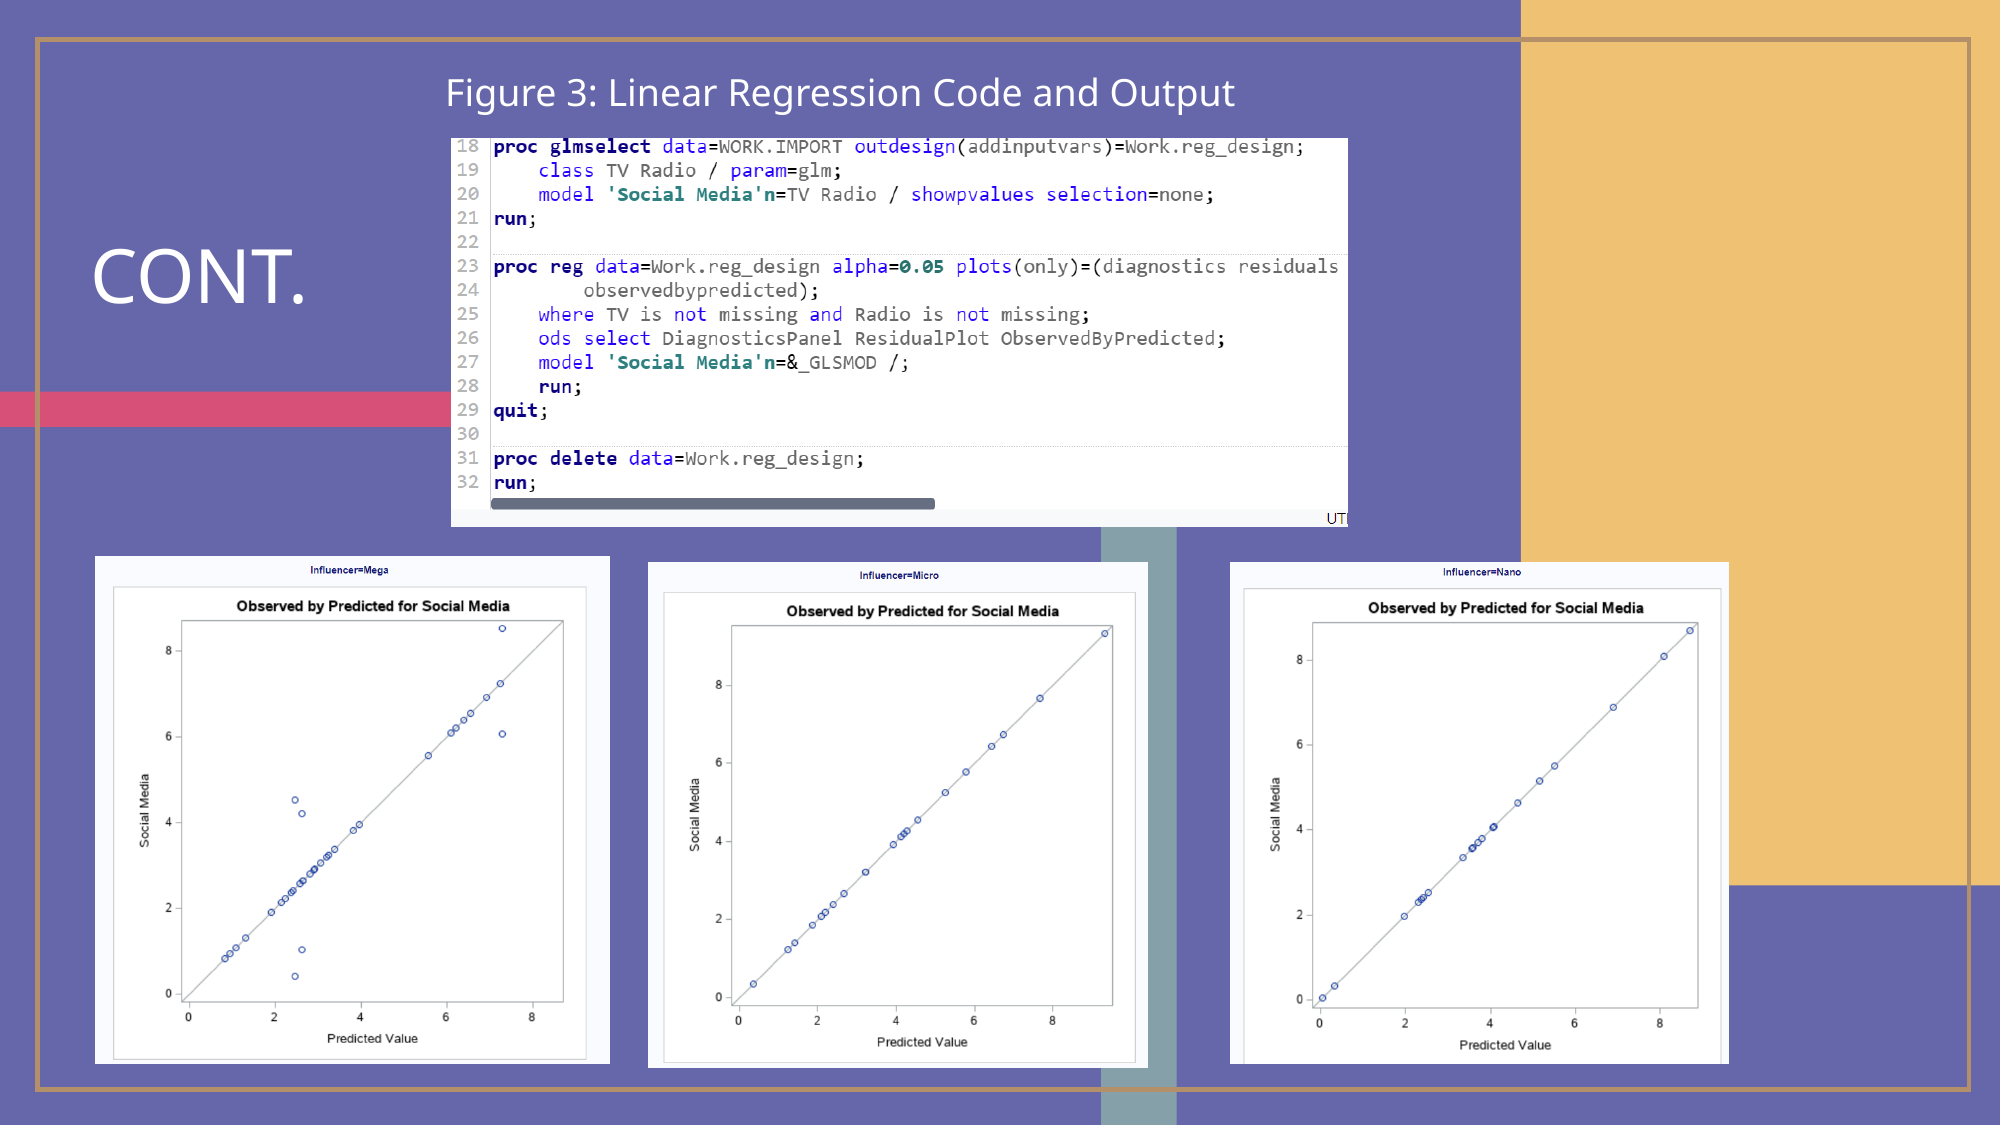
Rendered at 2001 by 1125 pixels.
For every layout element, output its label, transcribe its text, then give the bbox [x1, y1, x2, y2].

picture [1230, 562, 1729, 1064]
text_box Figure 3: Linear Regression Code and Output [430, 61, 1509, 121]
title Cont. [75, 149, 451, 408]
picture [451, 138, 1348, 527]
picture [648, 562, 1148, 1068]
picture [95, 556, 610, 1064]
